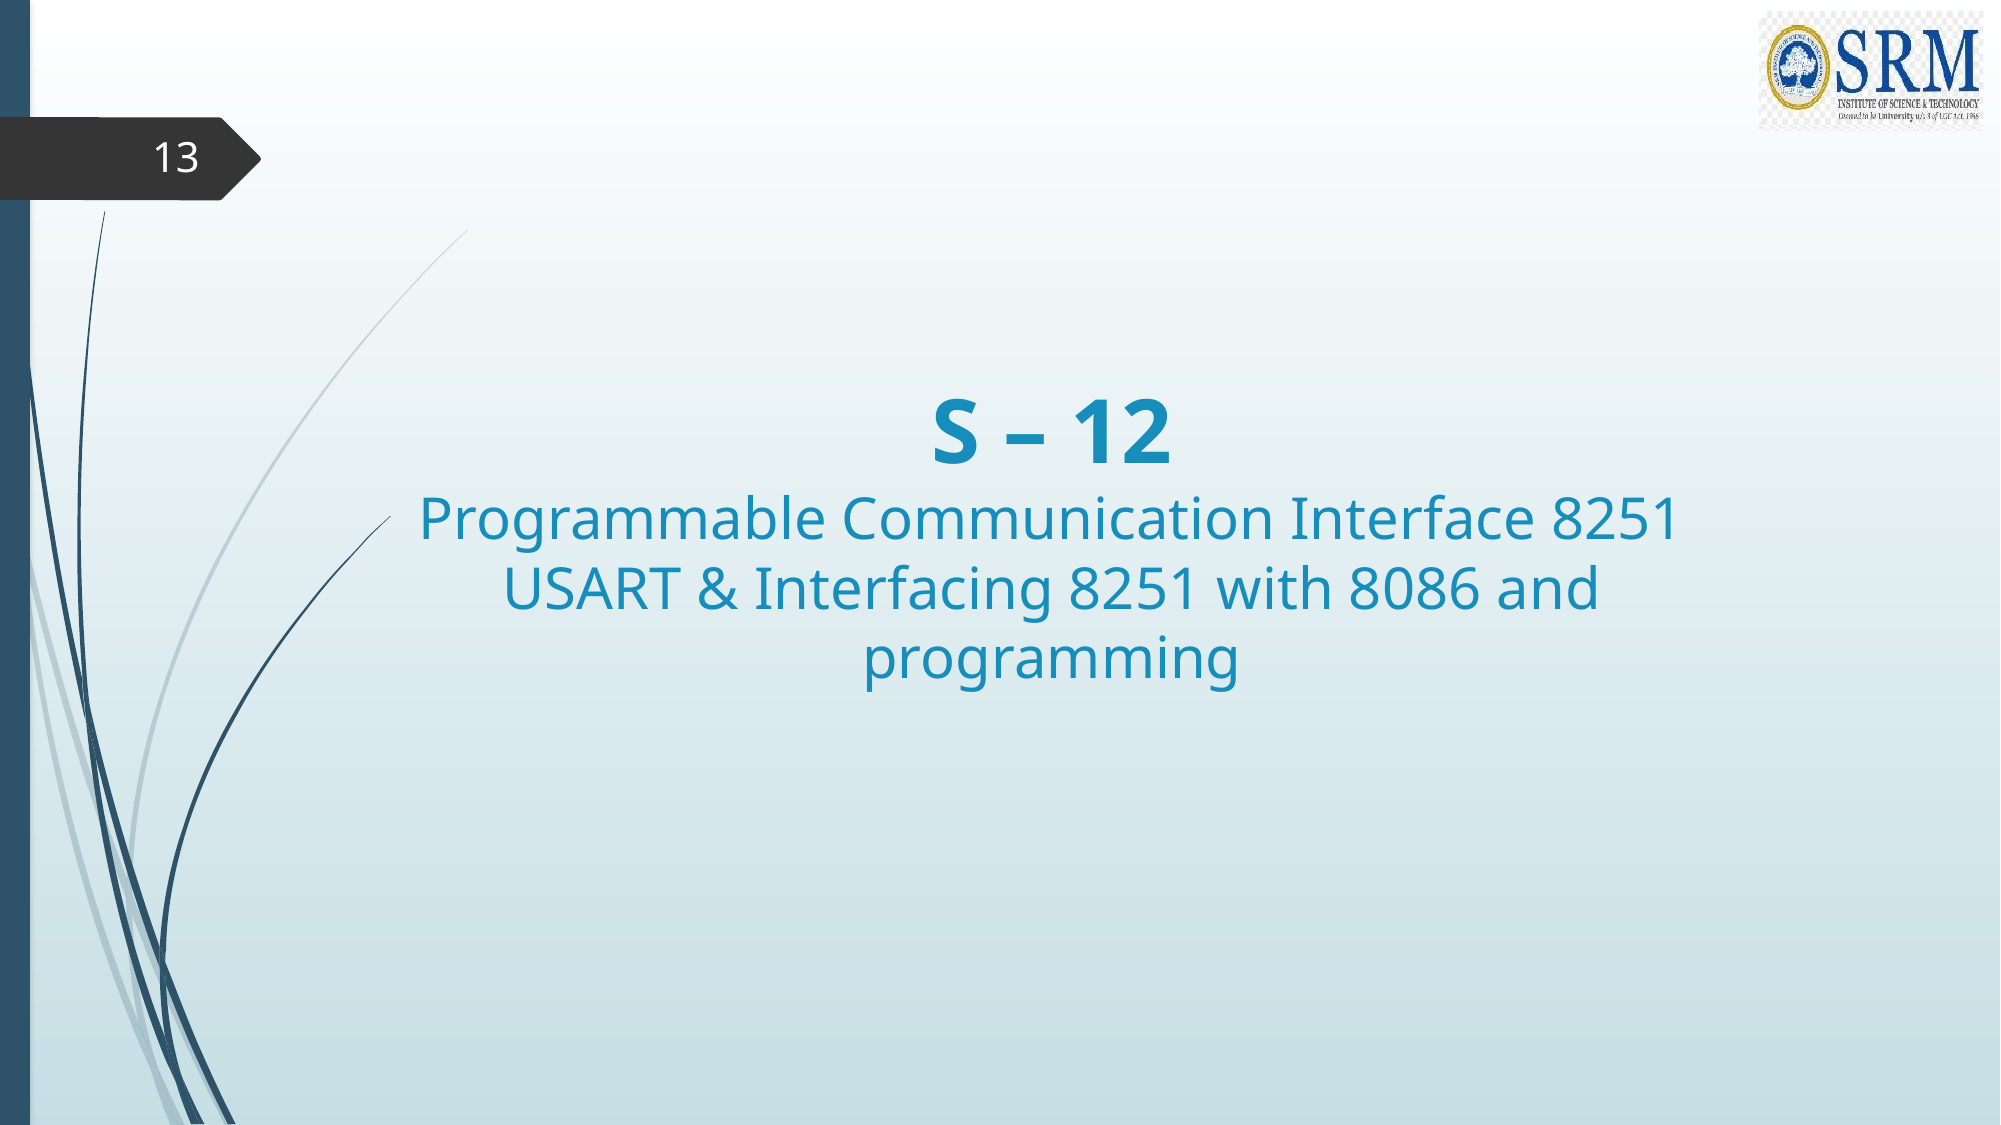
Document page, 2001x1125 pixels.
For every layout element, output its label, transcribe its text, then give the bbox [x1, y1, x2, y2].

slide_number 13 [87, 129, 216, 190]
title S – 12 Programmable Communication Interface 8251 USART & Interfacing 8251 with 8086 and programming [321, 367, 1783, 705]
picture [1759, 11, 1984, 131]
